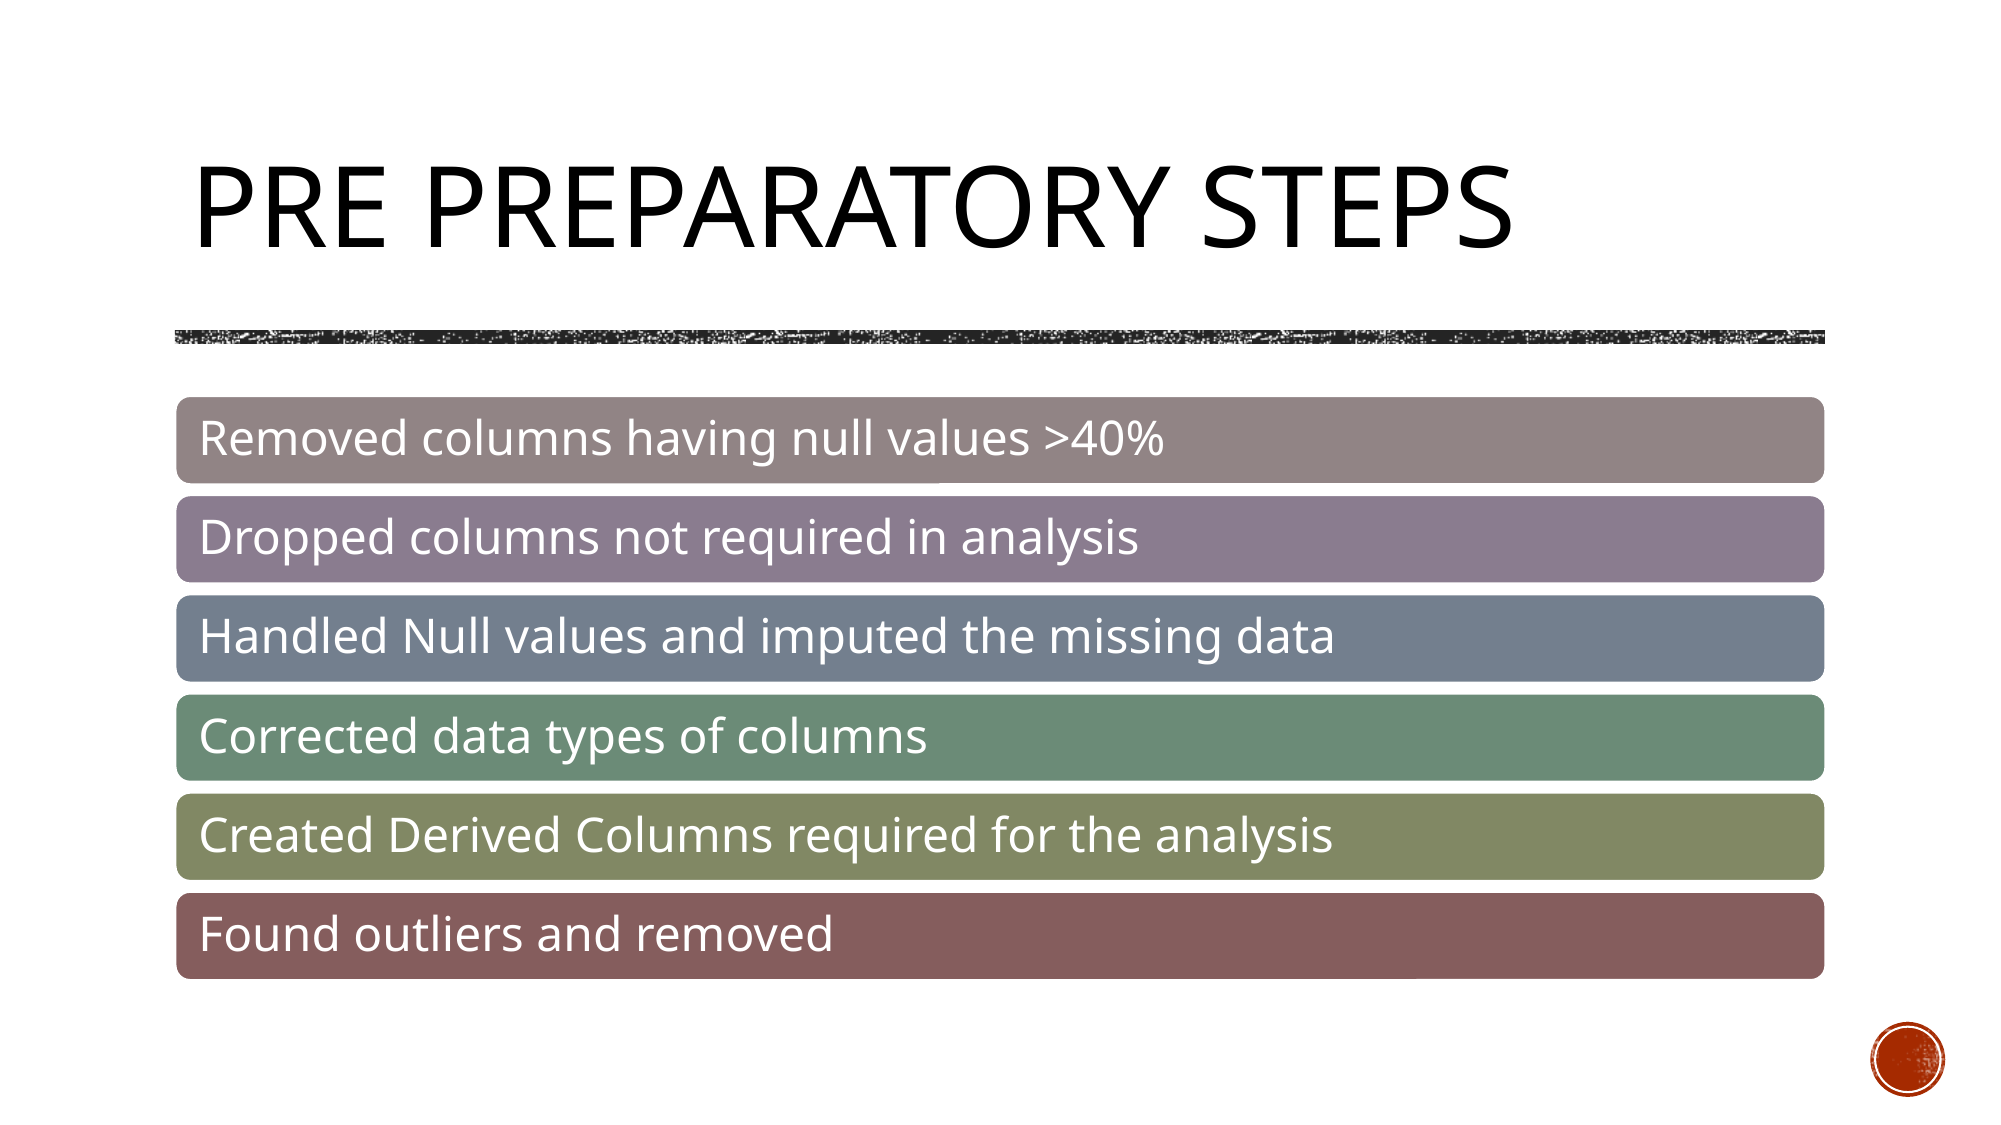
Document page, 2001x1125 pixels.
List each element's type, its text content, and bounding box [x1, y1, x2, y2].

title Pre preparatory steps [175, 79, 1826, 329]
text_box [174, 329, 1826, 344]
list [176, 392, 1824, 984]
